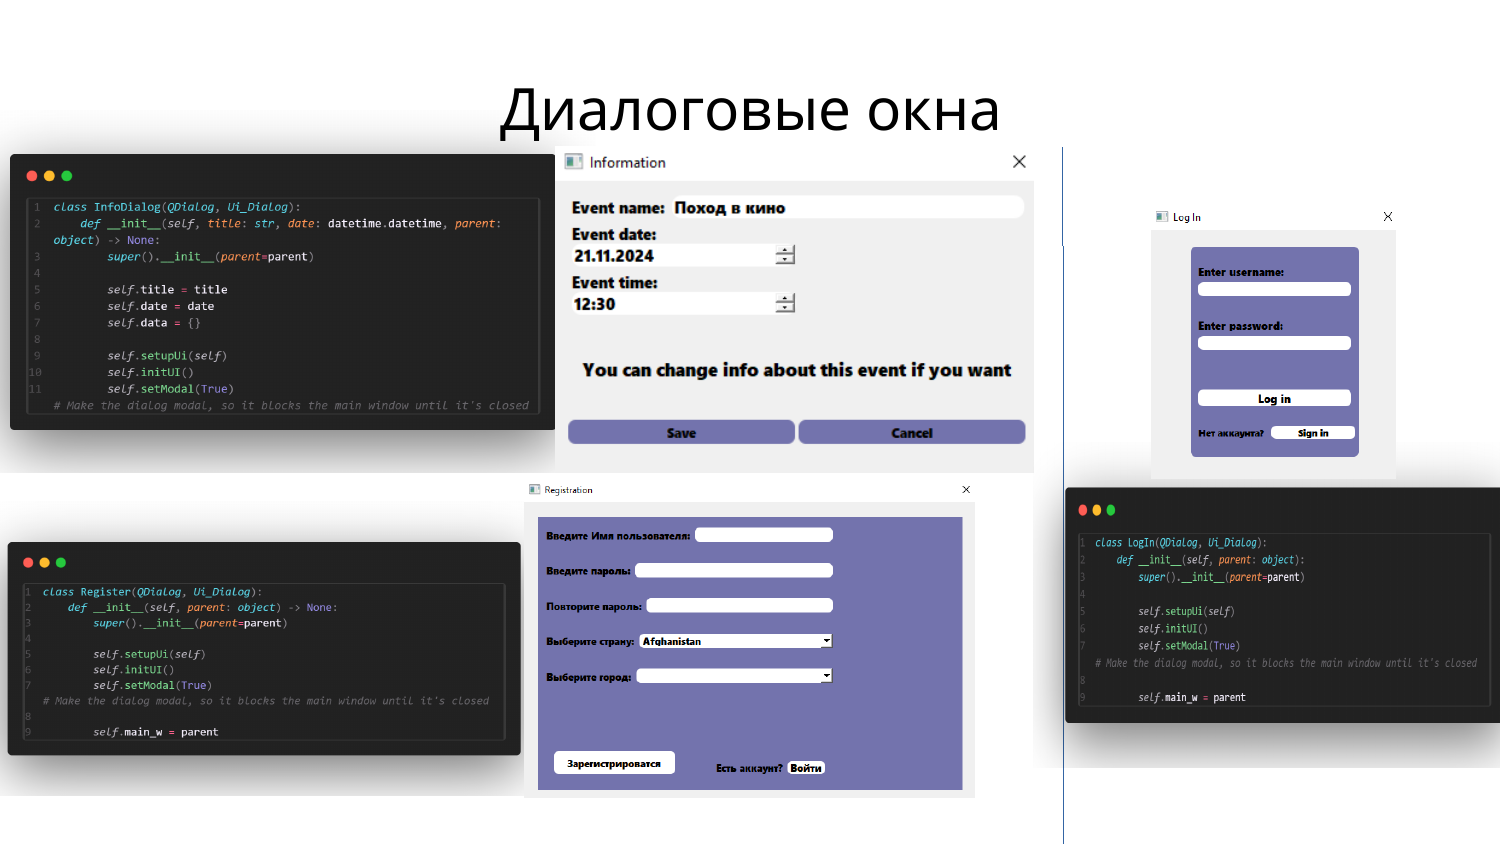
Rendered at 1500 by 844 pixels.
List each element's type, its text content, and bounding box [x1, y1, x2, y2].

picture [0, 480, 975, 798]
text_box Диалоговые окна [117, 67, 1385, 147]
picture [0, 110, 1500, 768]
